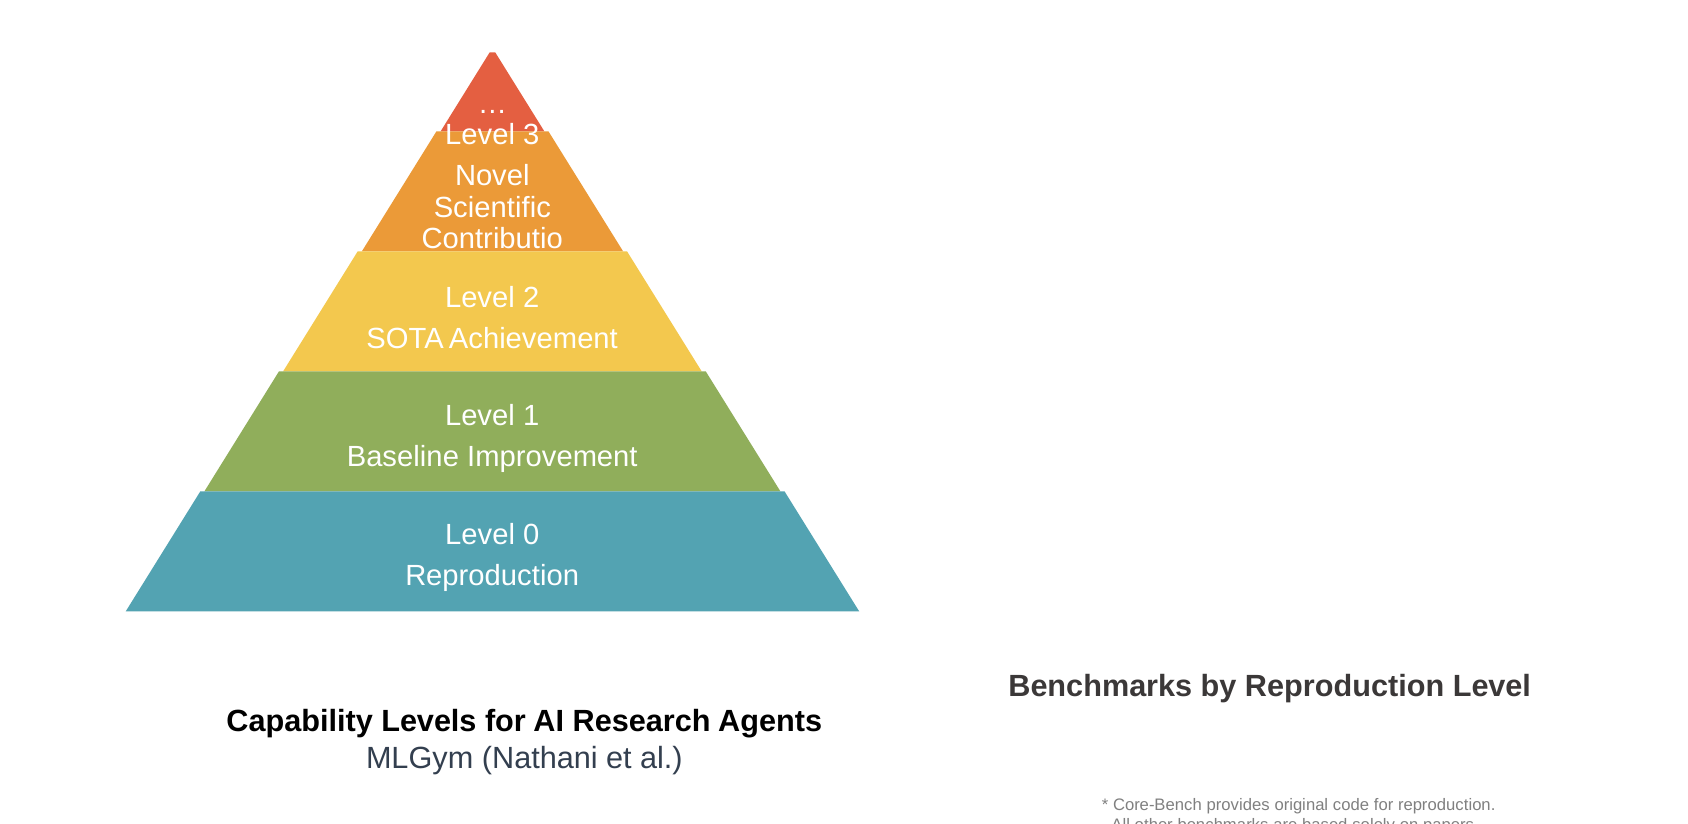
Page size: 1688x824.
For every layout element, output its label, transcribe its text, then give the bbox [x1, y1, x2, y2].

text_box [125, 52, 1581, 772]
text_box * Core-Bench provides original code for reproduction. All other benchmarks are based solely on papers. [1087, 785, 1637, 824]
